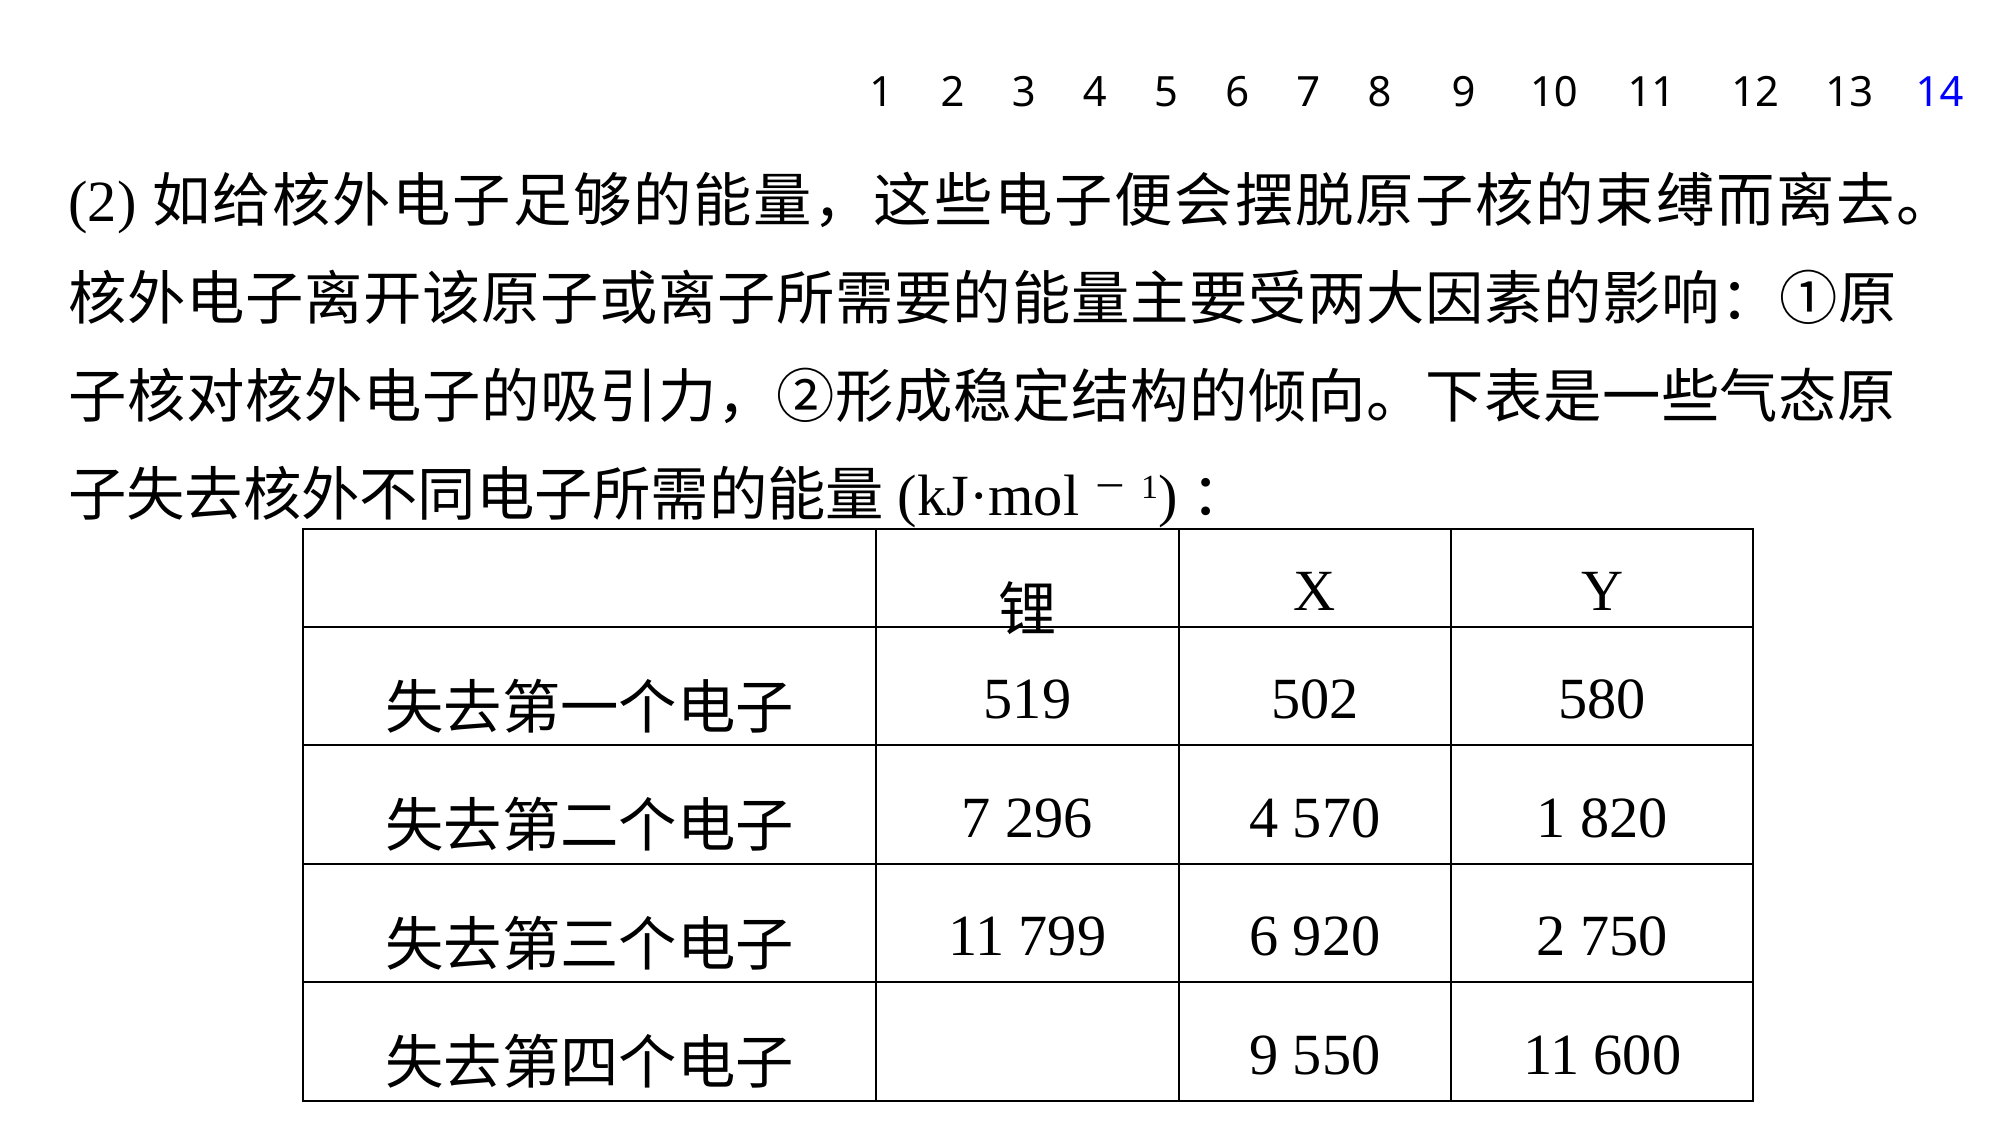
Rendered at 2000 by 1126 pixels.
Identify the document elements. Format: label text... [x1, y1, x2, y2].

table_cell 519 [877, 628, 1178, 744]
table_cell 11 799 [877, 865, 1178, 981]
text_box 14 [1905, 42, 1984, 137]
text_box 5 [1139, 42, 1199, 137]
text_box 6 [1210, 42, 1270, 137]
text_box 3 [996, 42, 1056, 137]
table_header 锂 [877, 530, 1178, 626]
table_header [304, 530, 875, 626]
table_cell 失去第三个电子 [304, 865, 875, 981]
text_box 1 [854, 42, 914, 137]
table_cell 580 [1452, 628, 1752, 744]
table_cell 9 550 [1180, 983, 1450, 1100]
table_cell 失去第四个电子 [304, 983, 875, 1100]
table_cell [877, 983, 1178, 1100]
table_cell 2 750 [1452, 865, 1752, 981]
text_box (2)如给核外电子足够的能量，这些电子便会摆脱原子核的束缚而离去。核外电子离开该原子或离子所需要的能量主要受两大因素的影响：①原子核对核外电子的吸引力，②形成稳定结构的倾向。下表是一些气态原子失去核外不同电子所需的能量(kJ·mol－1)： [48, 125, 1917, 538]
table_header Y [1452, 530, 1752, 626]
table_header X [1180, 530, 1450, 626]
table_cell 11 600 [1452, 983, 1752, 1100]
table_cell 失去第二个电子 [304, 746, 875, 863]
table_cell 7 296 [877, 746, 1178, 863]
text_box 9 [1423, 42, 1496, 137]
text_box 2 [925, 42, 985, 137]
text_box 12 [1707, 42, 1800, 137]
text_box 11 [1610, 42, 1696, 137]
table_cell 4 570 [1180, 746, 1450, 863]
table_cell 1 820 [1452, 746, 1752, 863]
table_cell 6 920 [1180, 865, 1450, 981]
text_box 7 [1281, 42, 1341, 137]
text_box 8 [1352, 42, 1412, 137]
text_box 10 [1507, 42, 1599, 137]
table_cell 502 [1180, 628, 1450, 744]
text_box 13 [1811, 42, 1894, 137]
table_cell 失去第一个电子 [304, 628, 875, 744]
text_box 4 [1067, 42, 1127, 137]
